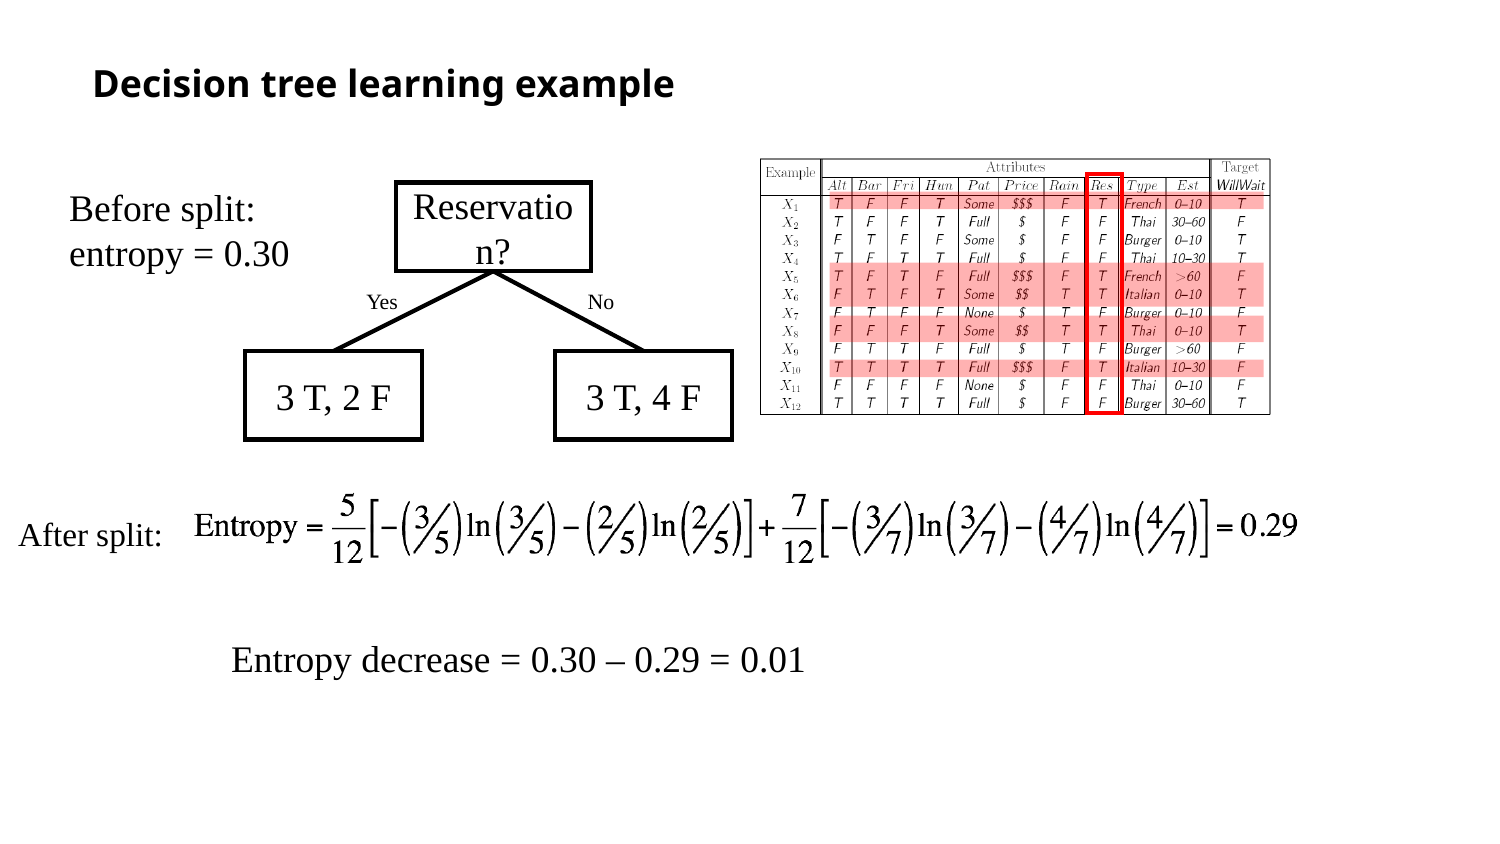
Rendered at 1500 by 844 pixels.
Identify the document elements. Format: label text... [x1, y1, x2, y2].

text_box 3 T, 4 F [555, 350, 733, 440]
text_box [492, 271, 644, 352]
text_box Reservation? [395, 182, 591, 269]
picture [189, 483, 1304, 569]
text_box 3 T, 2 F [245, 350, 423, 440]
title Decision tree learning example [77, 28, 1415, 113]
text_box Before split: entropy = 0.30 [54, 176, 307, 282]
text_box Entropy decrease = 0.30 – 0.29 = 0.01 [215, 627, 826, 688]
text_box After split: [3, 505, 181, 561]
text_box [333, 271, 490, 352]
picture [758, 155, 1273, 417]
